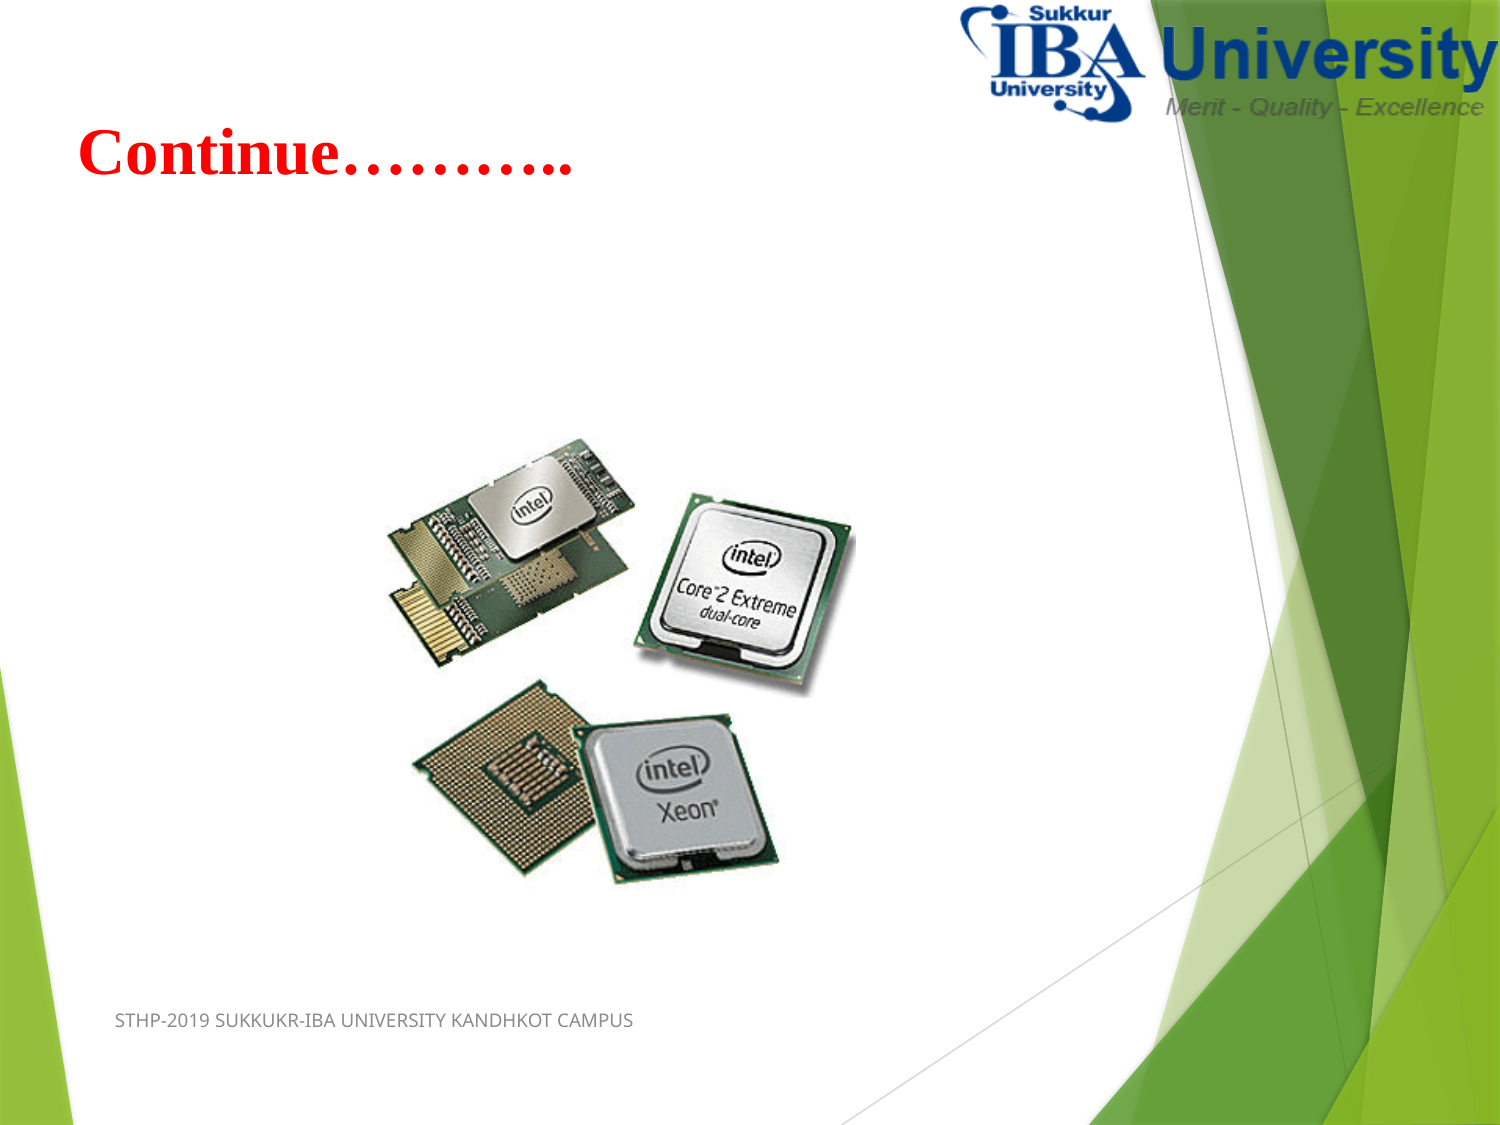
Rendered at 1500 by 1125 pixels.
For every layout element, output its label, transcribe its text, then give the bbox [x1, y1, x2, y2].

footer STHP-2019 SUKKUKR-IBA UNIVERSITY KANDHKOT CAMPUS [99, 991, 859, 1051]
picture [954, 0, 1498, 128]
title Continue……….. [62, 99, 1400, 222]
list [385, 437, 856, 908]
